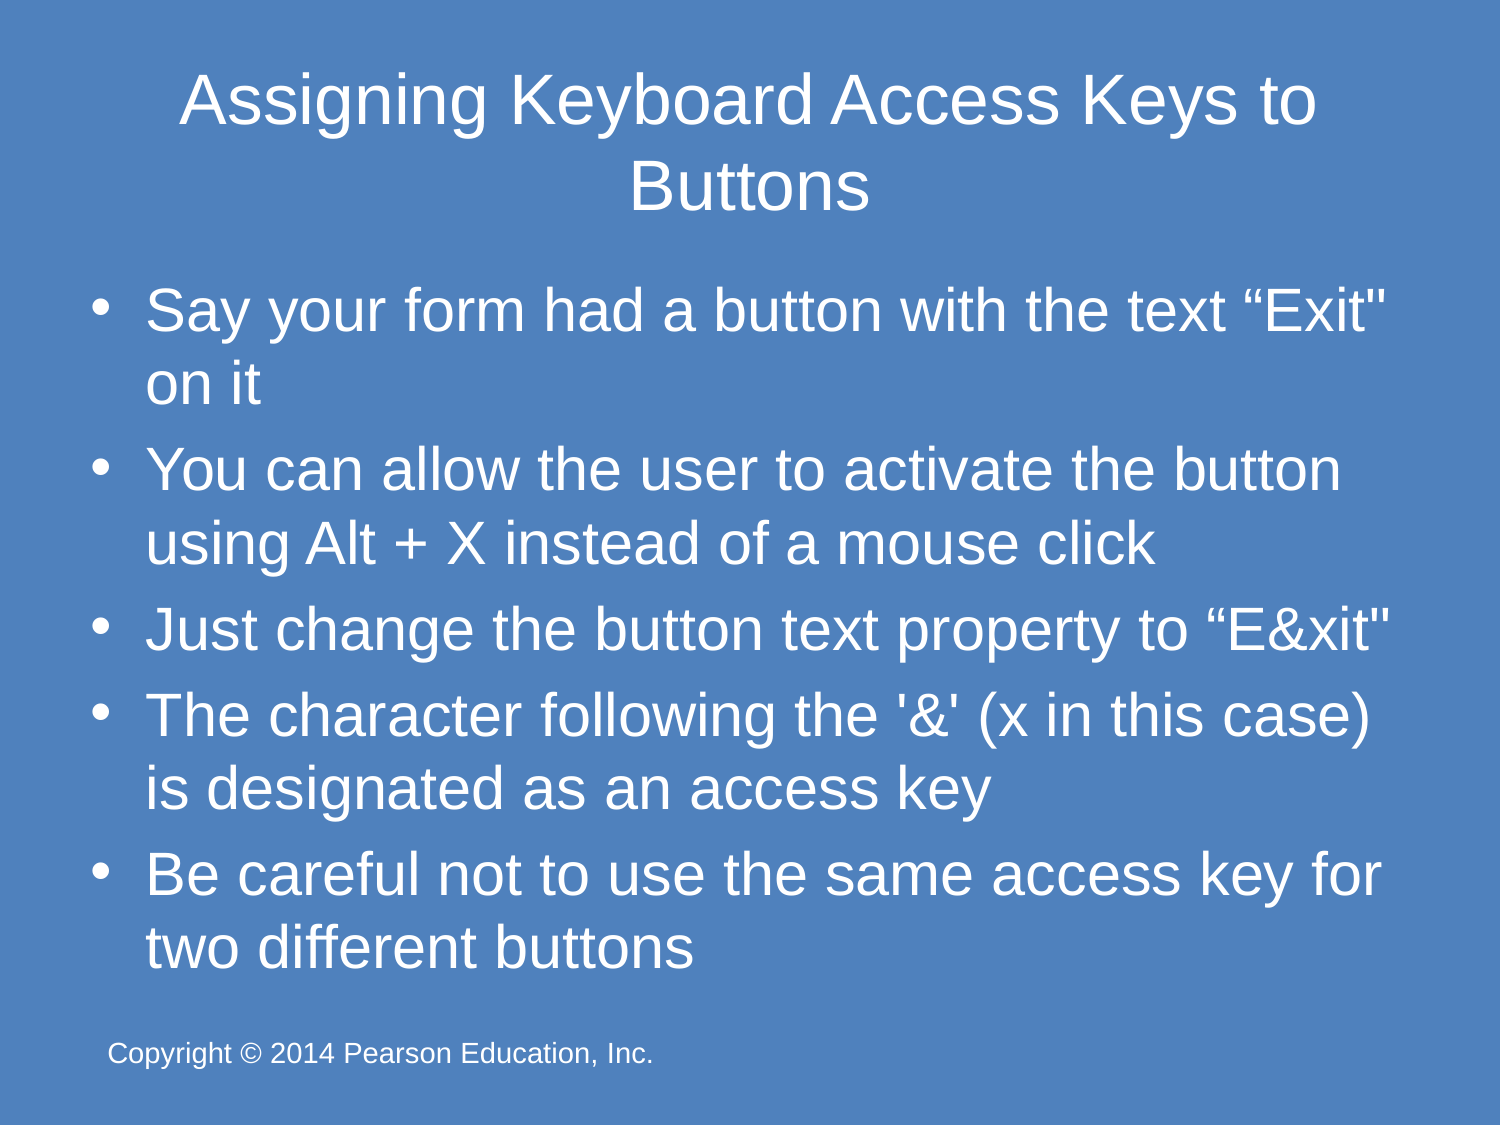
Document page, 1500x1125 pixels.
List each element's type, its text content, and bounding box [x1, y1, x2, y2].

title Assigning Keyboard Access Keys to Buttons [75, 45, 1425, 233]
list Say your form had a button with the text “Exit" on it You can allow the user to activate the button using Alt + X instead of a mouse click Just change the button text property to “E&xit" The character following the '&' (x in this case) is designated as an access key Be careful not to use the same access key for two different buttons [75, 262, 1425, 1005]
